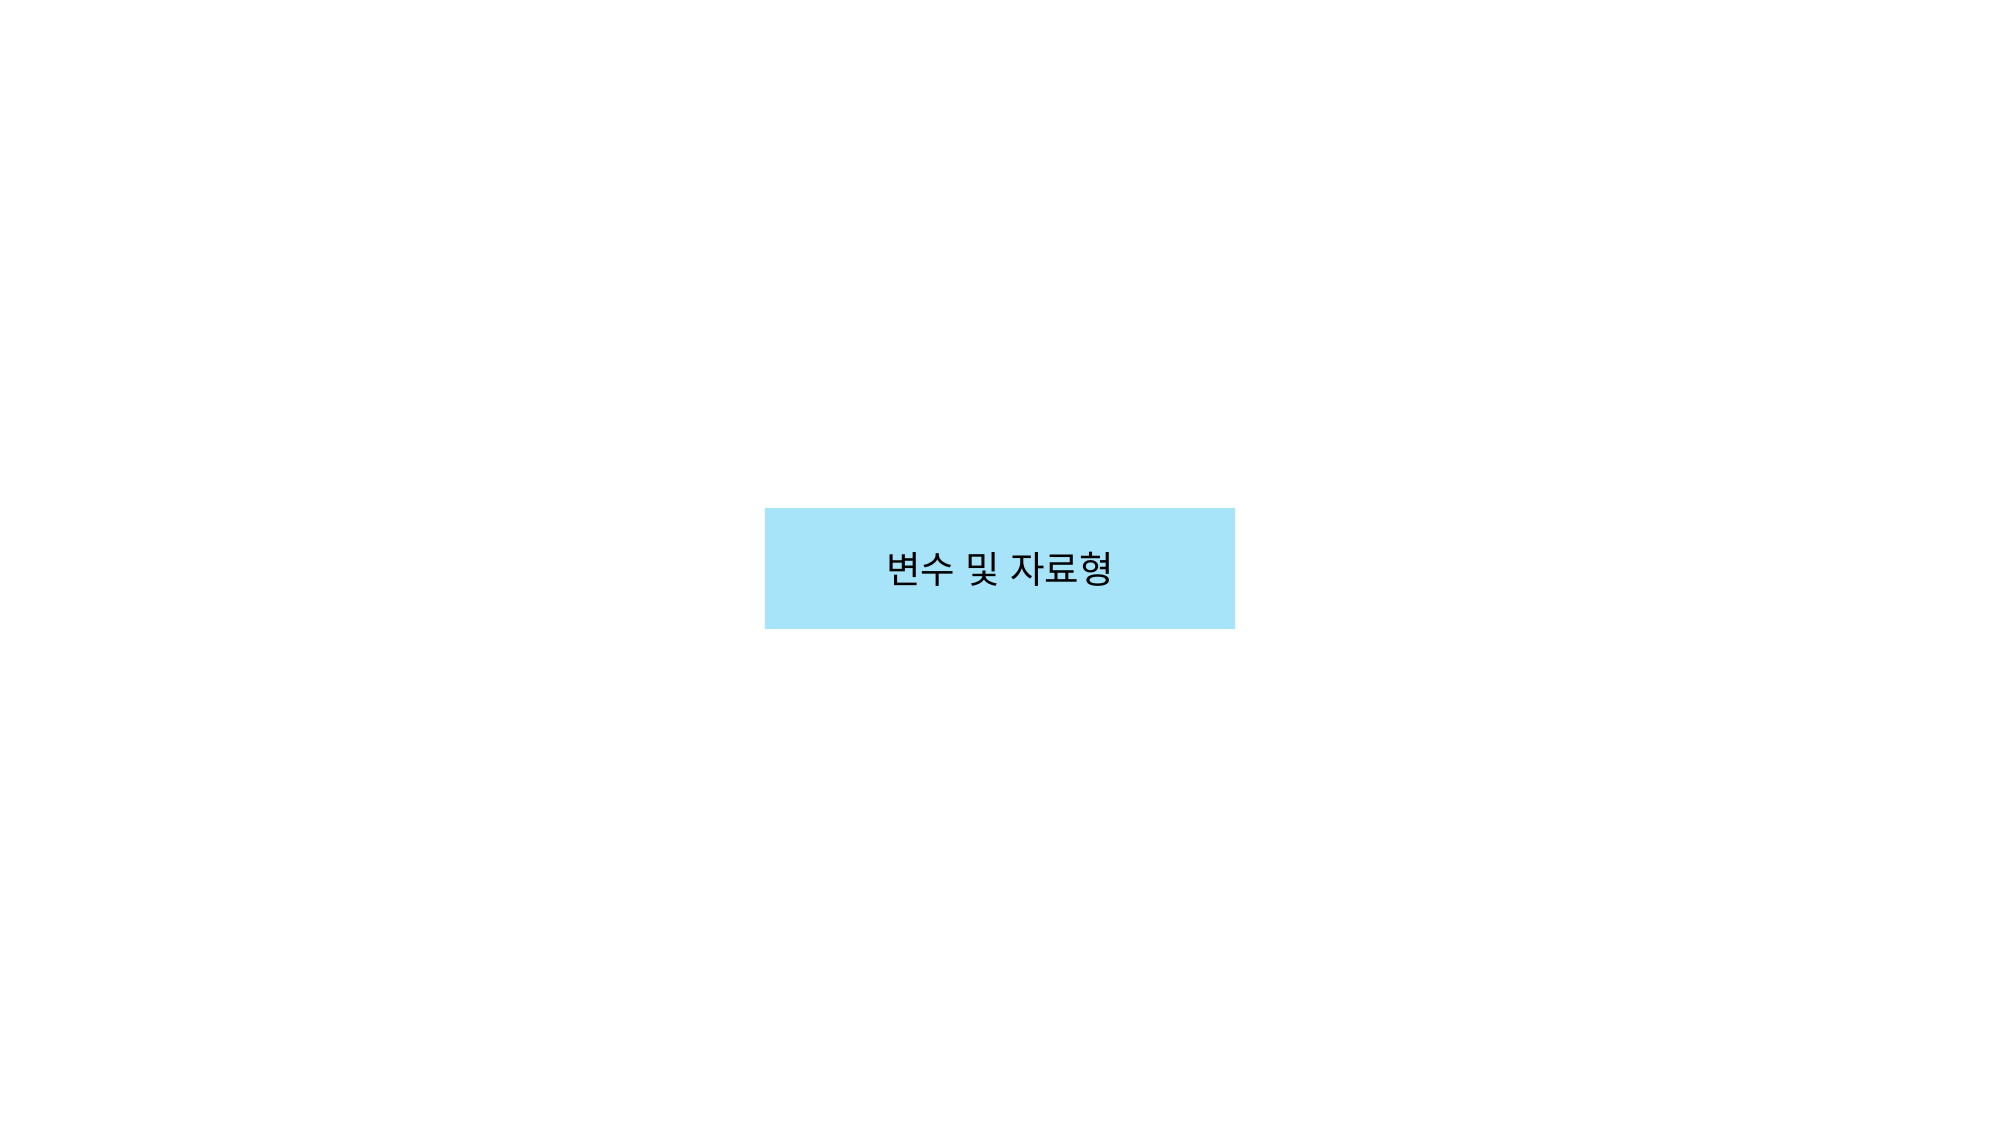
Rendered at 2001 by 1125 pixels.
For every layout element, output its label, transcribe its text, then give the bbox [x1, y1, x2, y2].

text_box 변수 및 자료형 [764, 507, 1236, 630]
